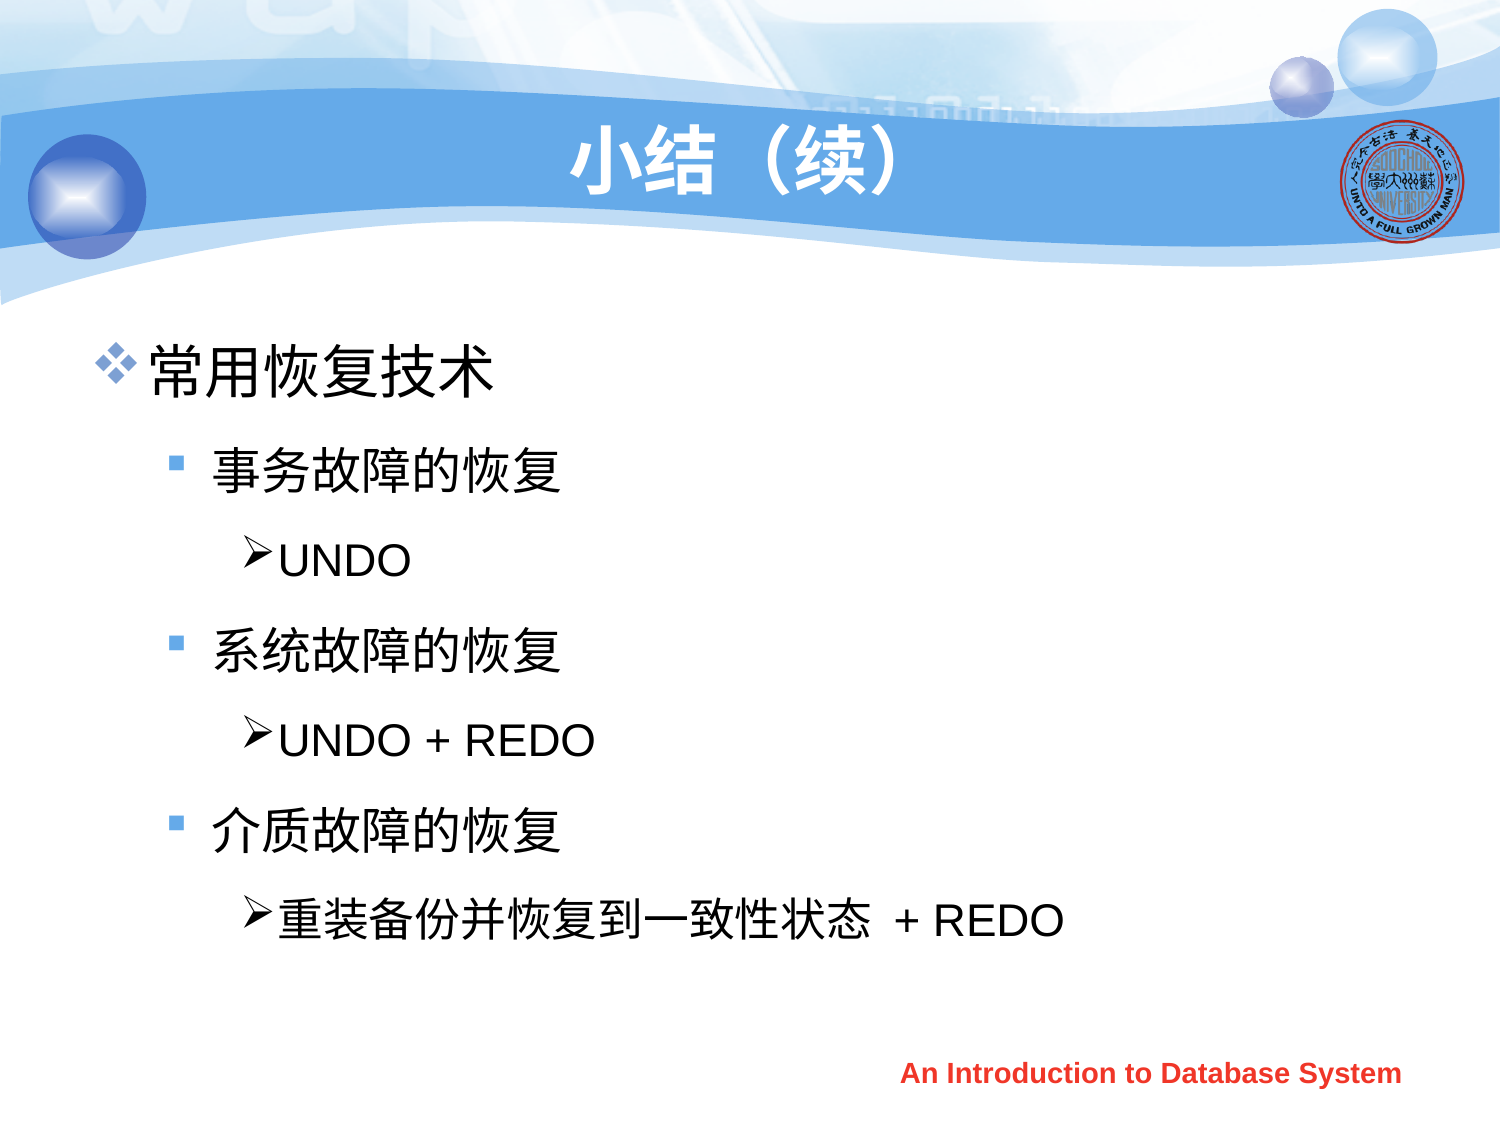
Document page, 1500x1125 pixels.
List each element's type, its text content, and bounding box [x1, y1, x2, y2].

picture [0, 0, 1500, 112]
list 常用恢复技术 事务故障的恢复 UNDO 系统故障的恢复 UNDO + REDO 介质故障的恢复 重装备份并恢复到一致性状态 + REDO [75, 299, 1425, 1038]
footer An Introduction to Database System [855, 1046, 1448, 1100]
title 小结（续） [150, 112, 1363, 205]
picture [1335, 117, 1468, 246]
